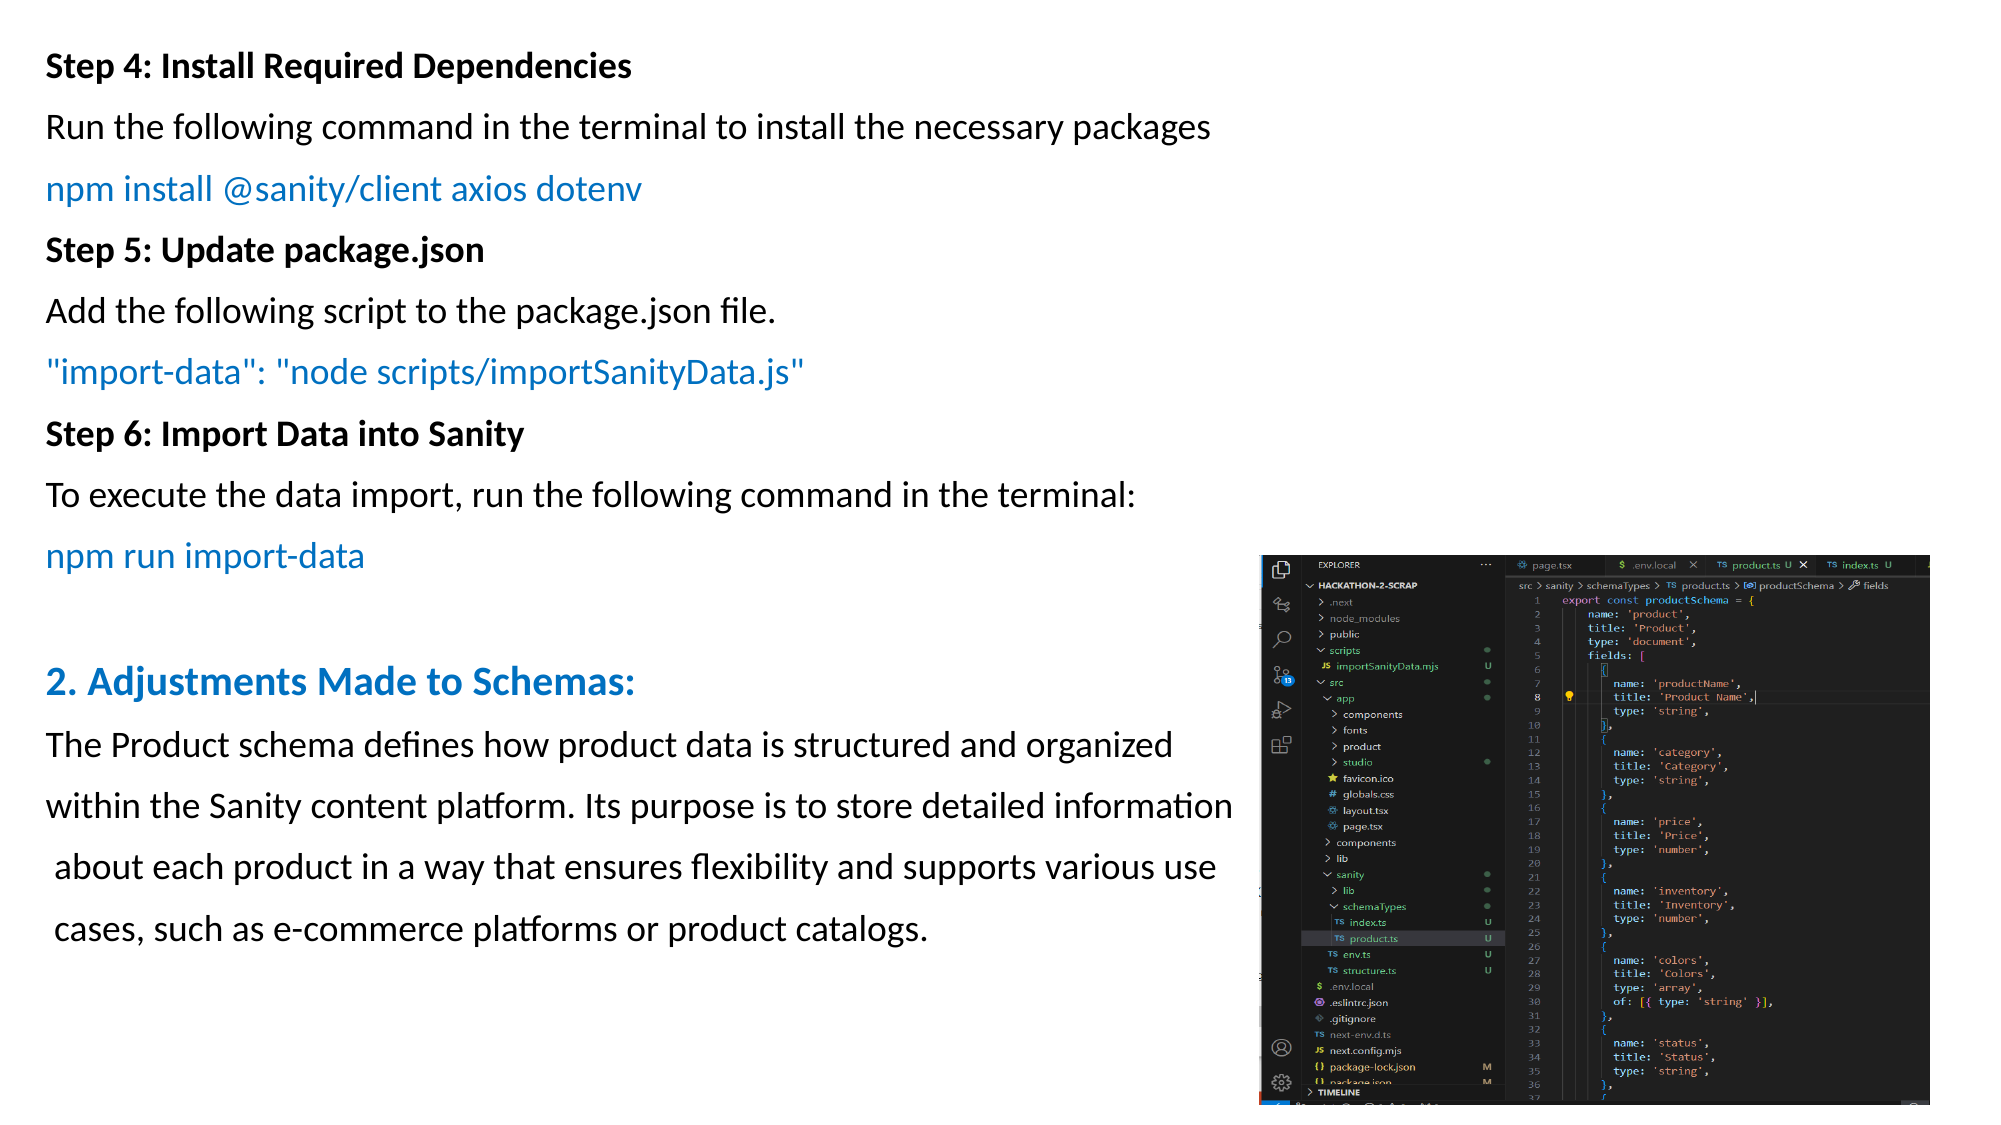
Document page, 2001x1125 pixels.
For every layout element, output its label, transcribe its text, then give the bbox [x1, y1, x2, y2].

list Step 4: Install Required Dependencies Run the following command in the terminal to install the necessary packages npm install @sanity/client axios dotenv Step 5: Update package.json Add the following script to the package.json file. "import-data": "node scripts/importSanityData.js" Step 6: Import Data into Sanity To execute the data import, run the following command in the terminal: npm run import-data 2. Adjustments Made to Schemas: The Product schema defines how product data is structured and organized within the Sanity content platform. Its purpose is to store detailed information about each product in a way that ensures flexibility and supports various use cases, such as e-commerce platforms or product catalogs. [30, 38, 1903, 1039]
picture [1259, 555, 1930, 1105]
